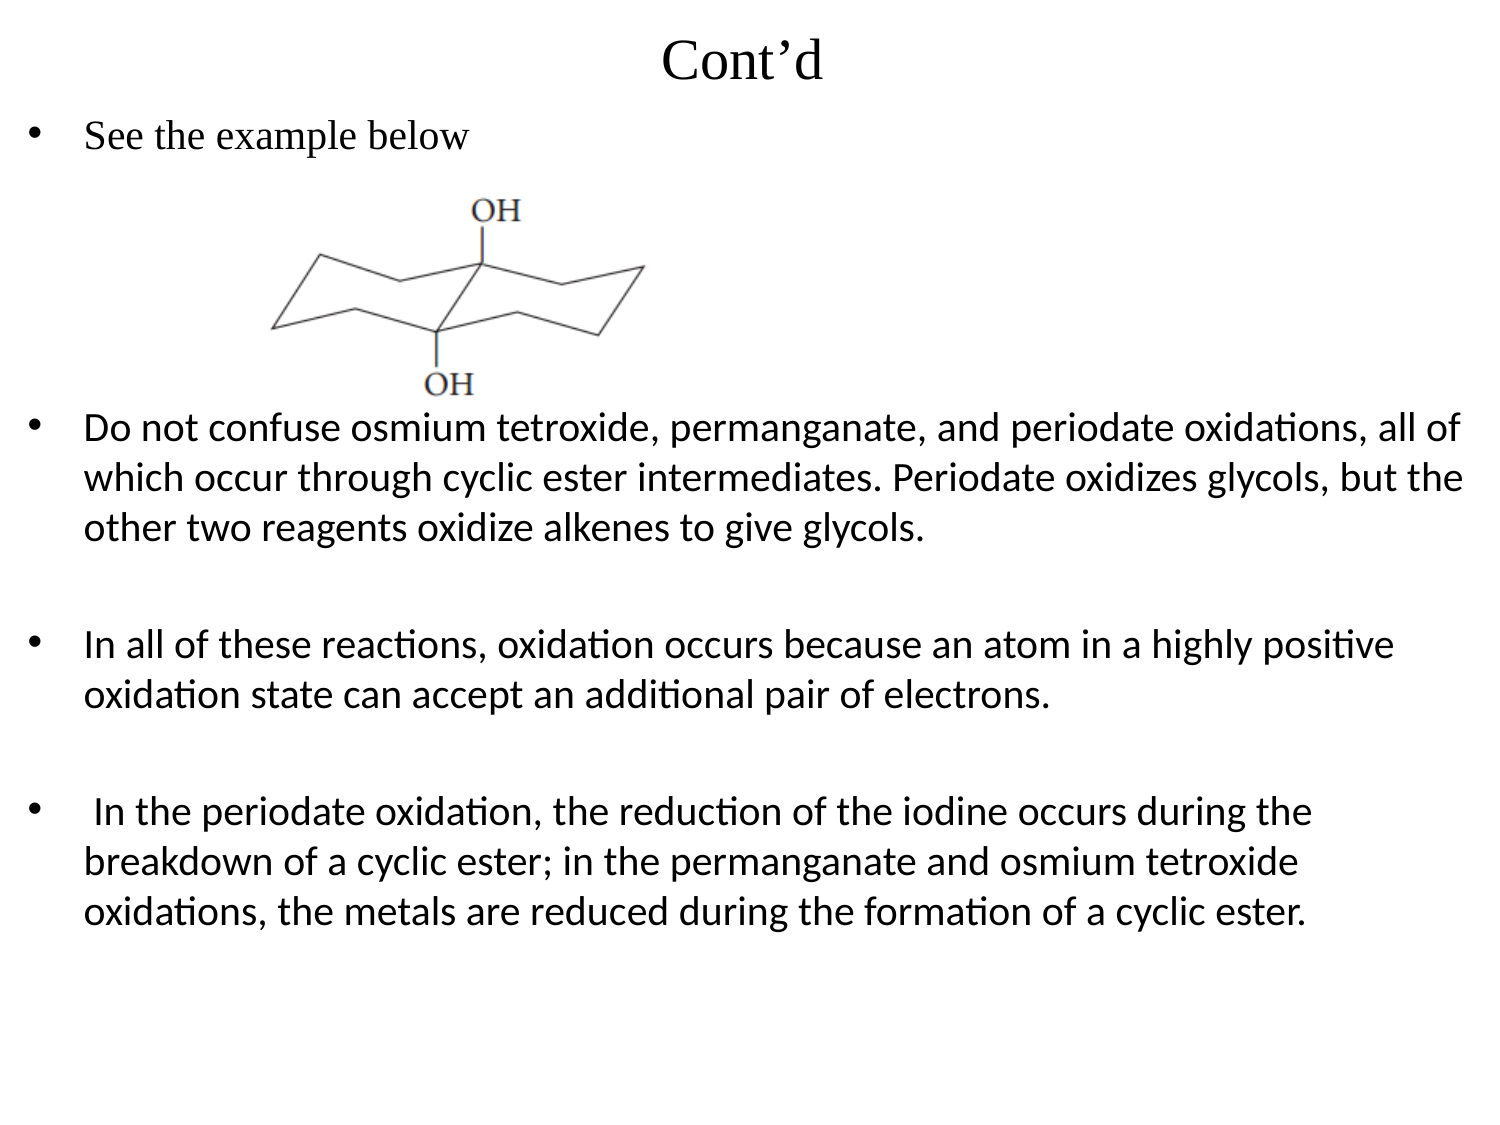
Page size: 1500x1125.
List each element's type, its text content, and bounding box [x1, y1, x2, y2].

picture [249, 187, 658, 412]
title Cont’d [75, 24, 1425, 88]
list See the example below Do not confuse osmium tetroxide, permanganate, and periodate oxidations, all of which occur through cyclic ester intermediates. Periodate oxidizes glycols, but the other two reagents oxidize alkenes to give glycols. In all of these reactions, oxidation occurs because an atom in a highly positive oxidation state can accept an additional pair of electrons. In the periodate oxidation, the reduction of the iodine occurs during the breakdown of a cyclic ester; in the permanganate and osmium tetroxide oxidations, the metals are reduced during the formation of a cyclic ester. [12, 99, 1488, 1075]
